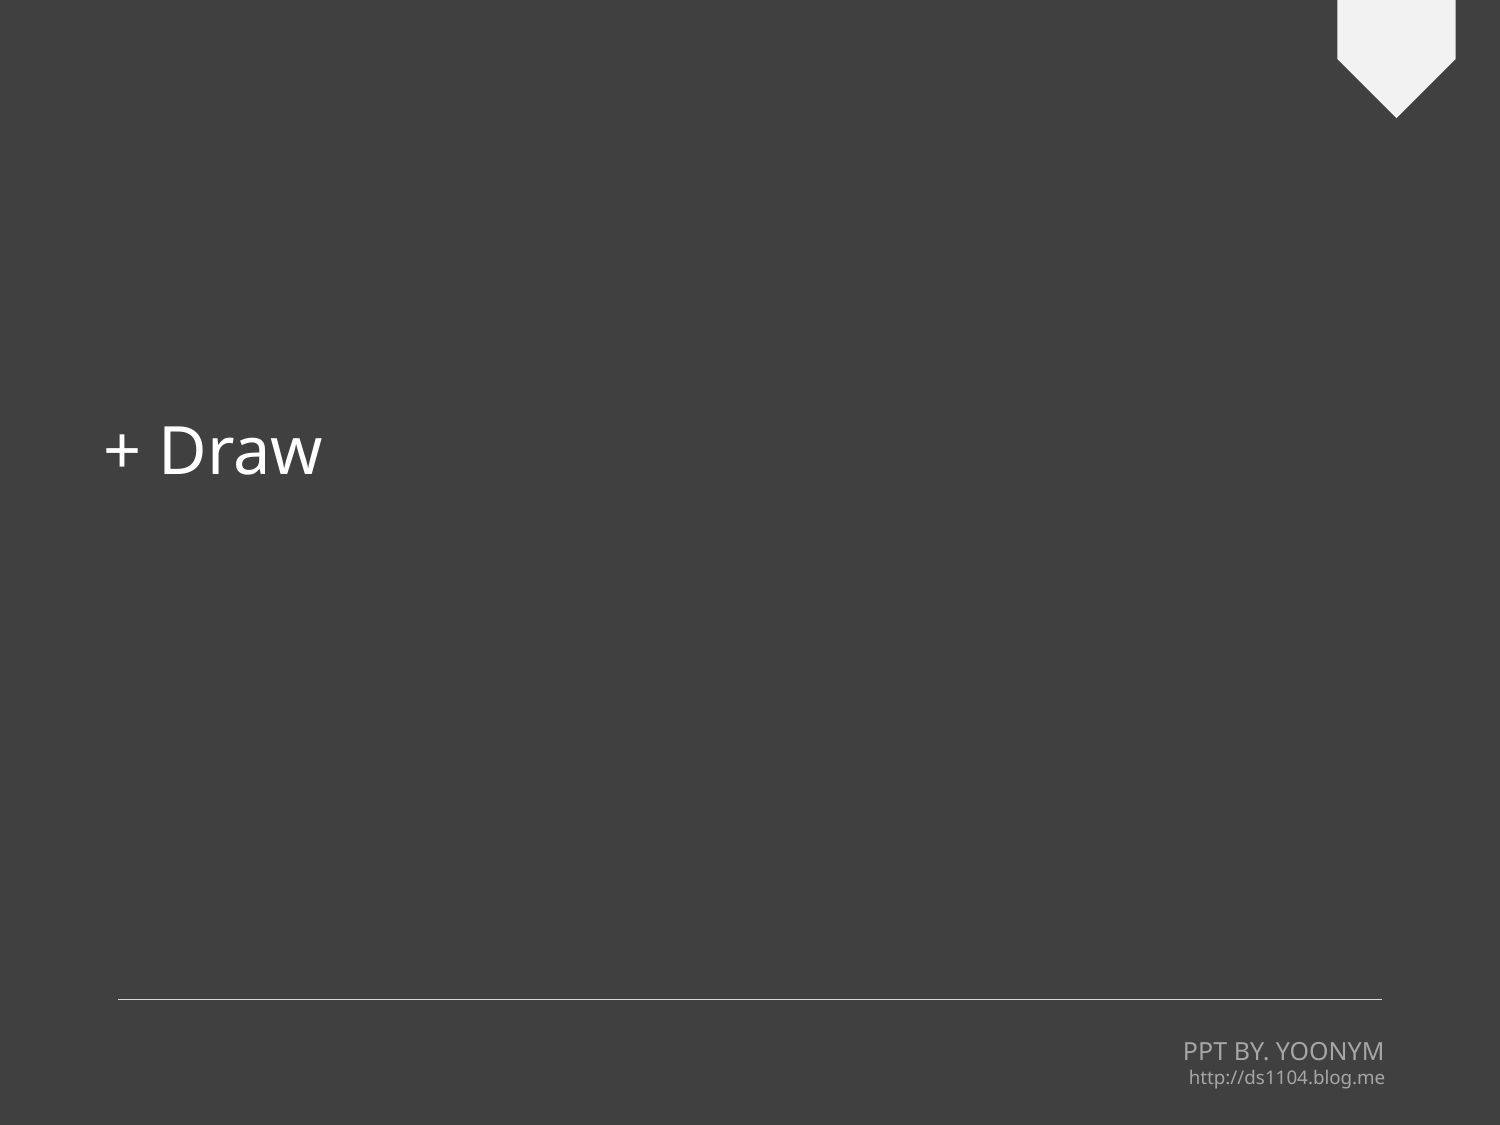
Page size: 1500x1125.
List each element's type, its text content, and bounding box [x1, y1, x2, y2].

text_box PPT BY. YOONYM http://ds1104.blog.me [1167, 1028, 1400, 1096]
text_box + Draw [88, 400, 776, 496]
text_box [1335, 0, 1458, 121]
